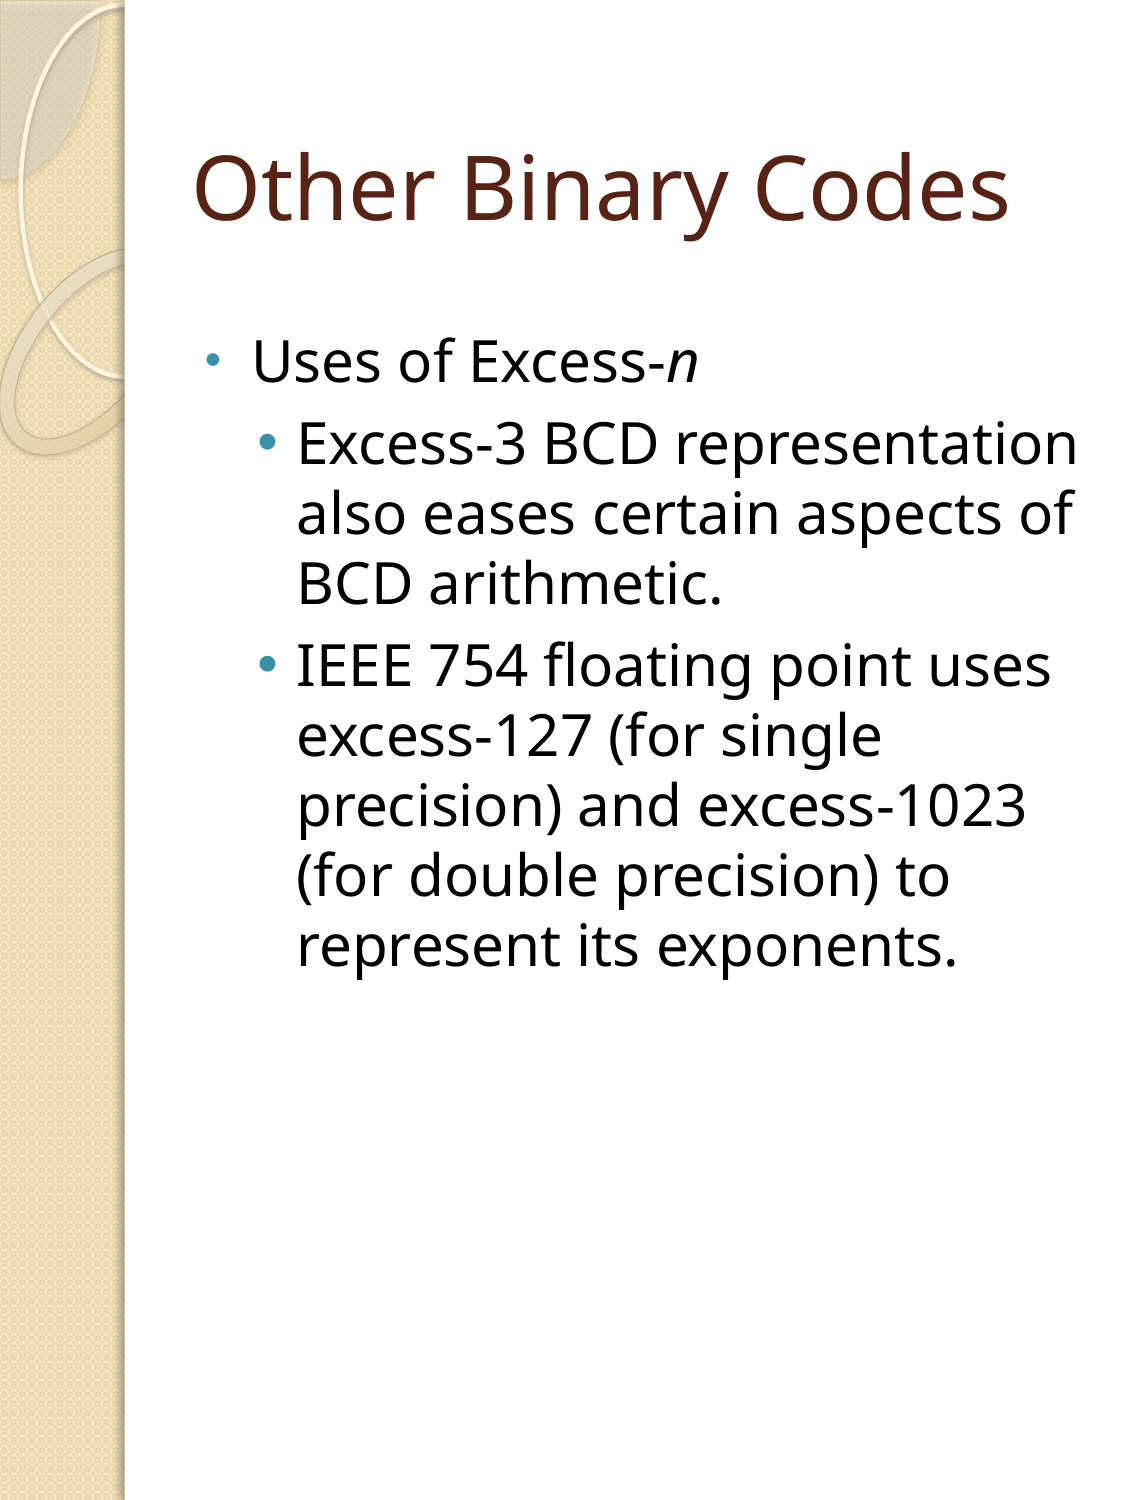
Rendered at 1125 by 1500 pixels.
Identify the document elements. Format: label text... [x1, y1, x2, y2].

title Other Binary Codes [176, 60, 1100, 310]
list Uses of Excess-n Excess-3 BCD representation also eases certain aspects of BCD arithmetic. IEEE 754 floating point uses excess-127 (for single precision) and excess-1023 (for double precision) to represent its exponents. [176, 316, 1100, 1367]
